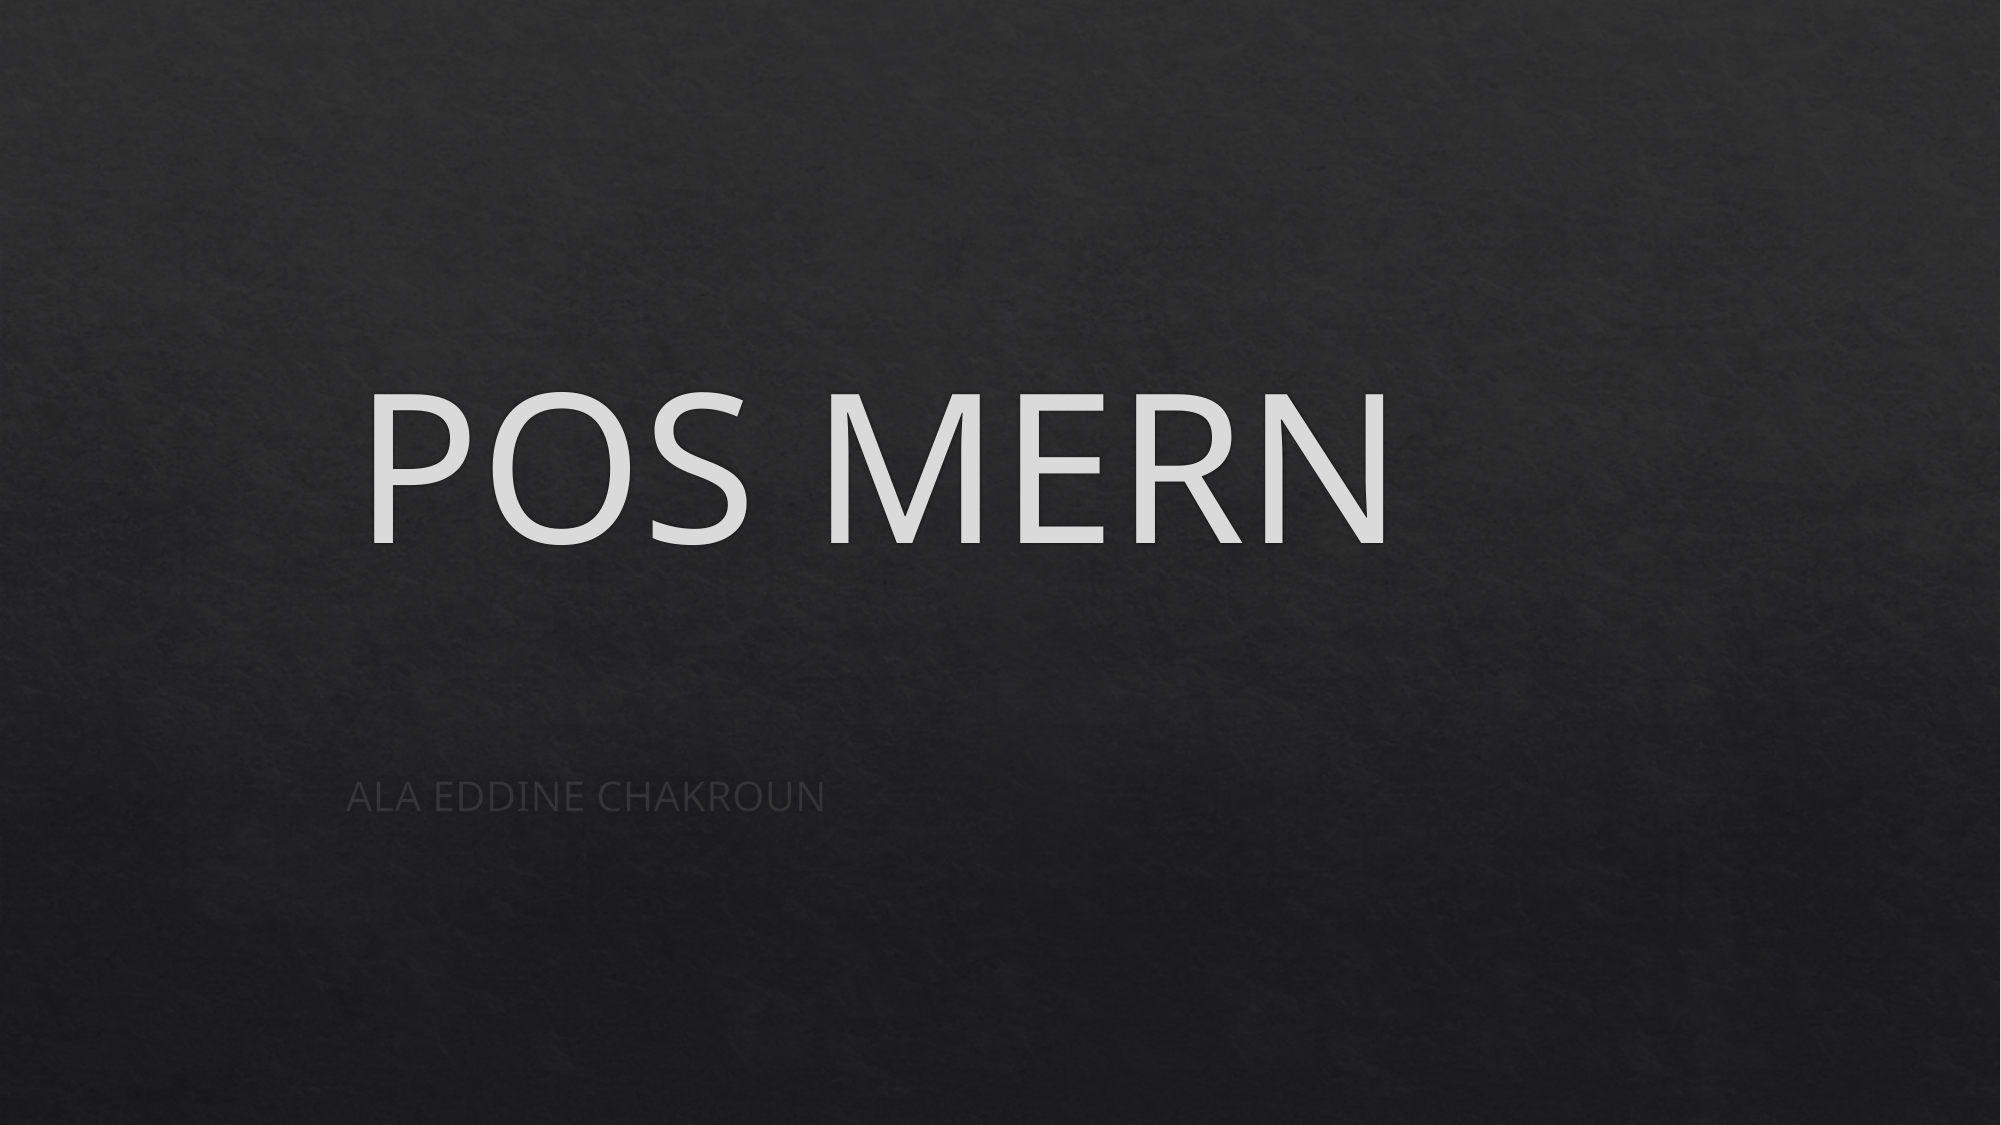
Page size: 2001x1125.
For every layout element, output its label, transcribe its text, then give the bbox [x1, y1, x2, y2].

title POS MERN [222, 105, 1536, 594]
subtitle ALA EDDINE CHAKROUN [61, 762, 1112, 1082]
